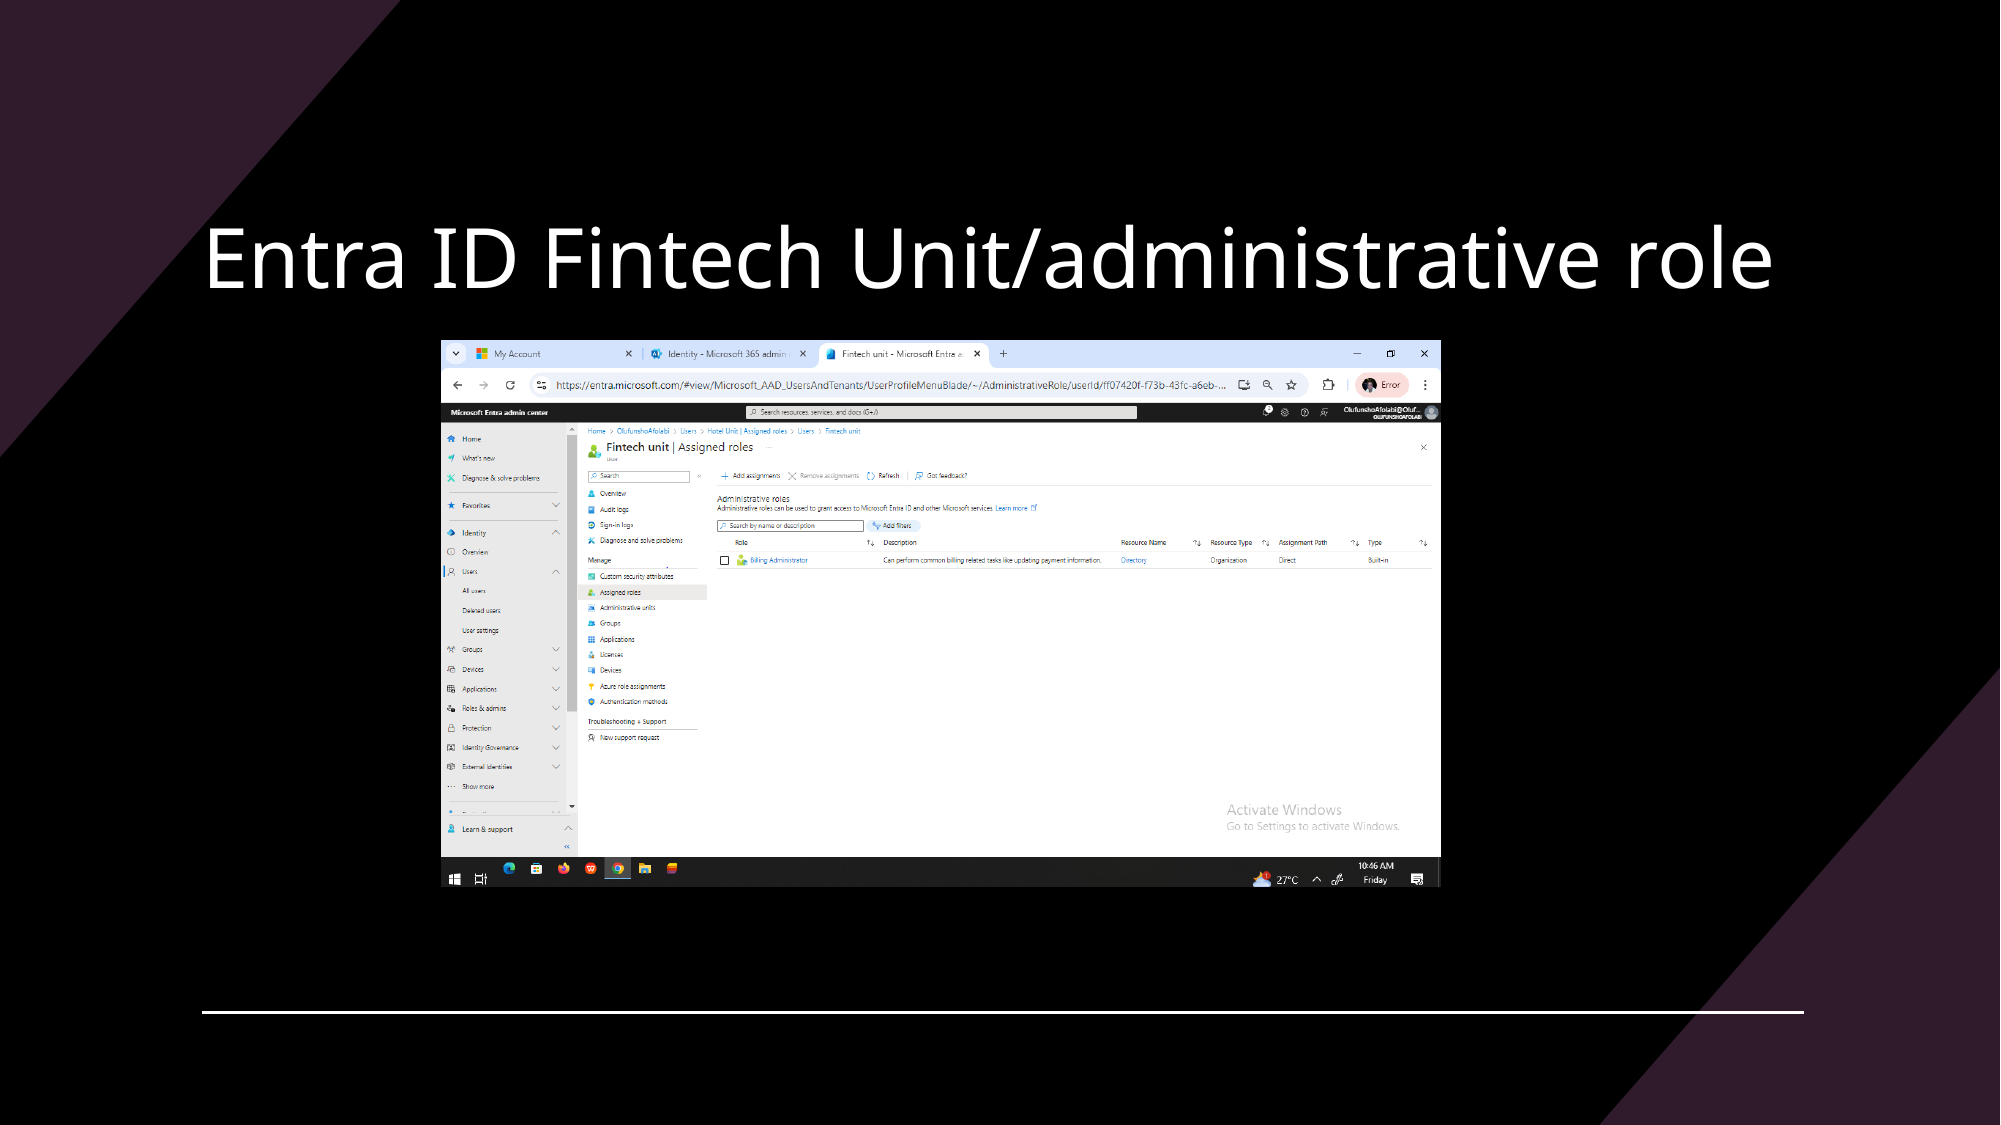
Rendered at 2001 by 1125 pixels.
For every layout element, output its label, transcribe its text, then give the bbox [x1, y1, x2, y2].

title Entra ID Fintech Unit/administrative role [187, 143, 1813, 367]
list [440, 340, 1441, 887]
